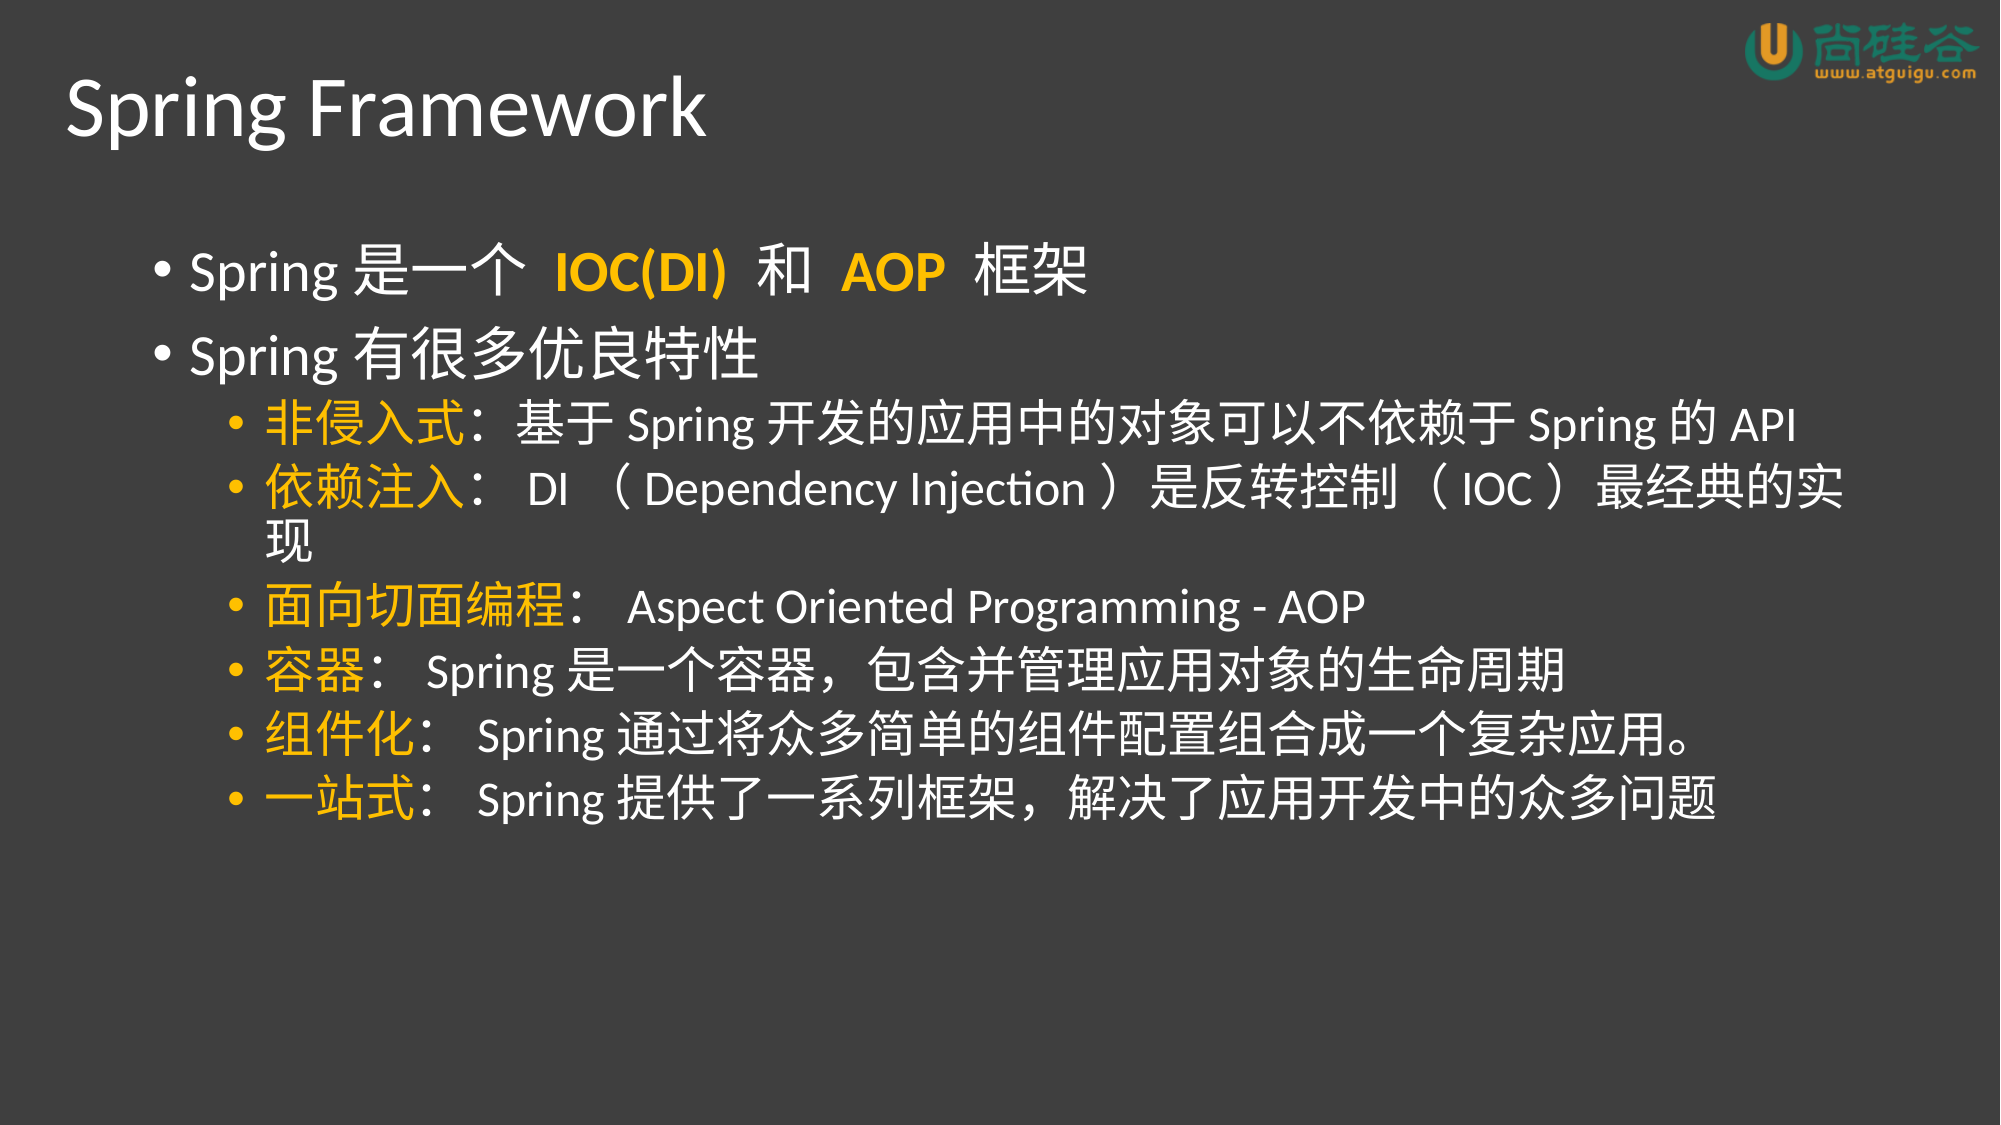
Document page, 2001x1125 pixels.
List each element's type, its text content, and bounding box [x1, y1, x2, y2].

picture [1745, 22, 1980, 84]
list Spring是一个 IOC(DI) 和 AOP 框架 Spring有很多优良特性 非侵入式：基于Spring开发的应用中的对象可以不依赖于Spring的API 依赖注入：DI（Dependency Injection）是反转控制（IOC）最经典的实现 面向切面编程：Aspect Oriented Programming - AOP 容器：Spring是一个容器，包含并管理应用对象的生命周期 组件化：Spring通过将众多简单的组件配置组合成一个复杂应用。 一站式：Spring提供了一系列框架，解决了应用开发中的众多问题 [137, 233, 1863, 948]
title Spring Framework [50, 53, 1250, 163]
